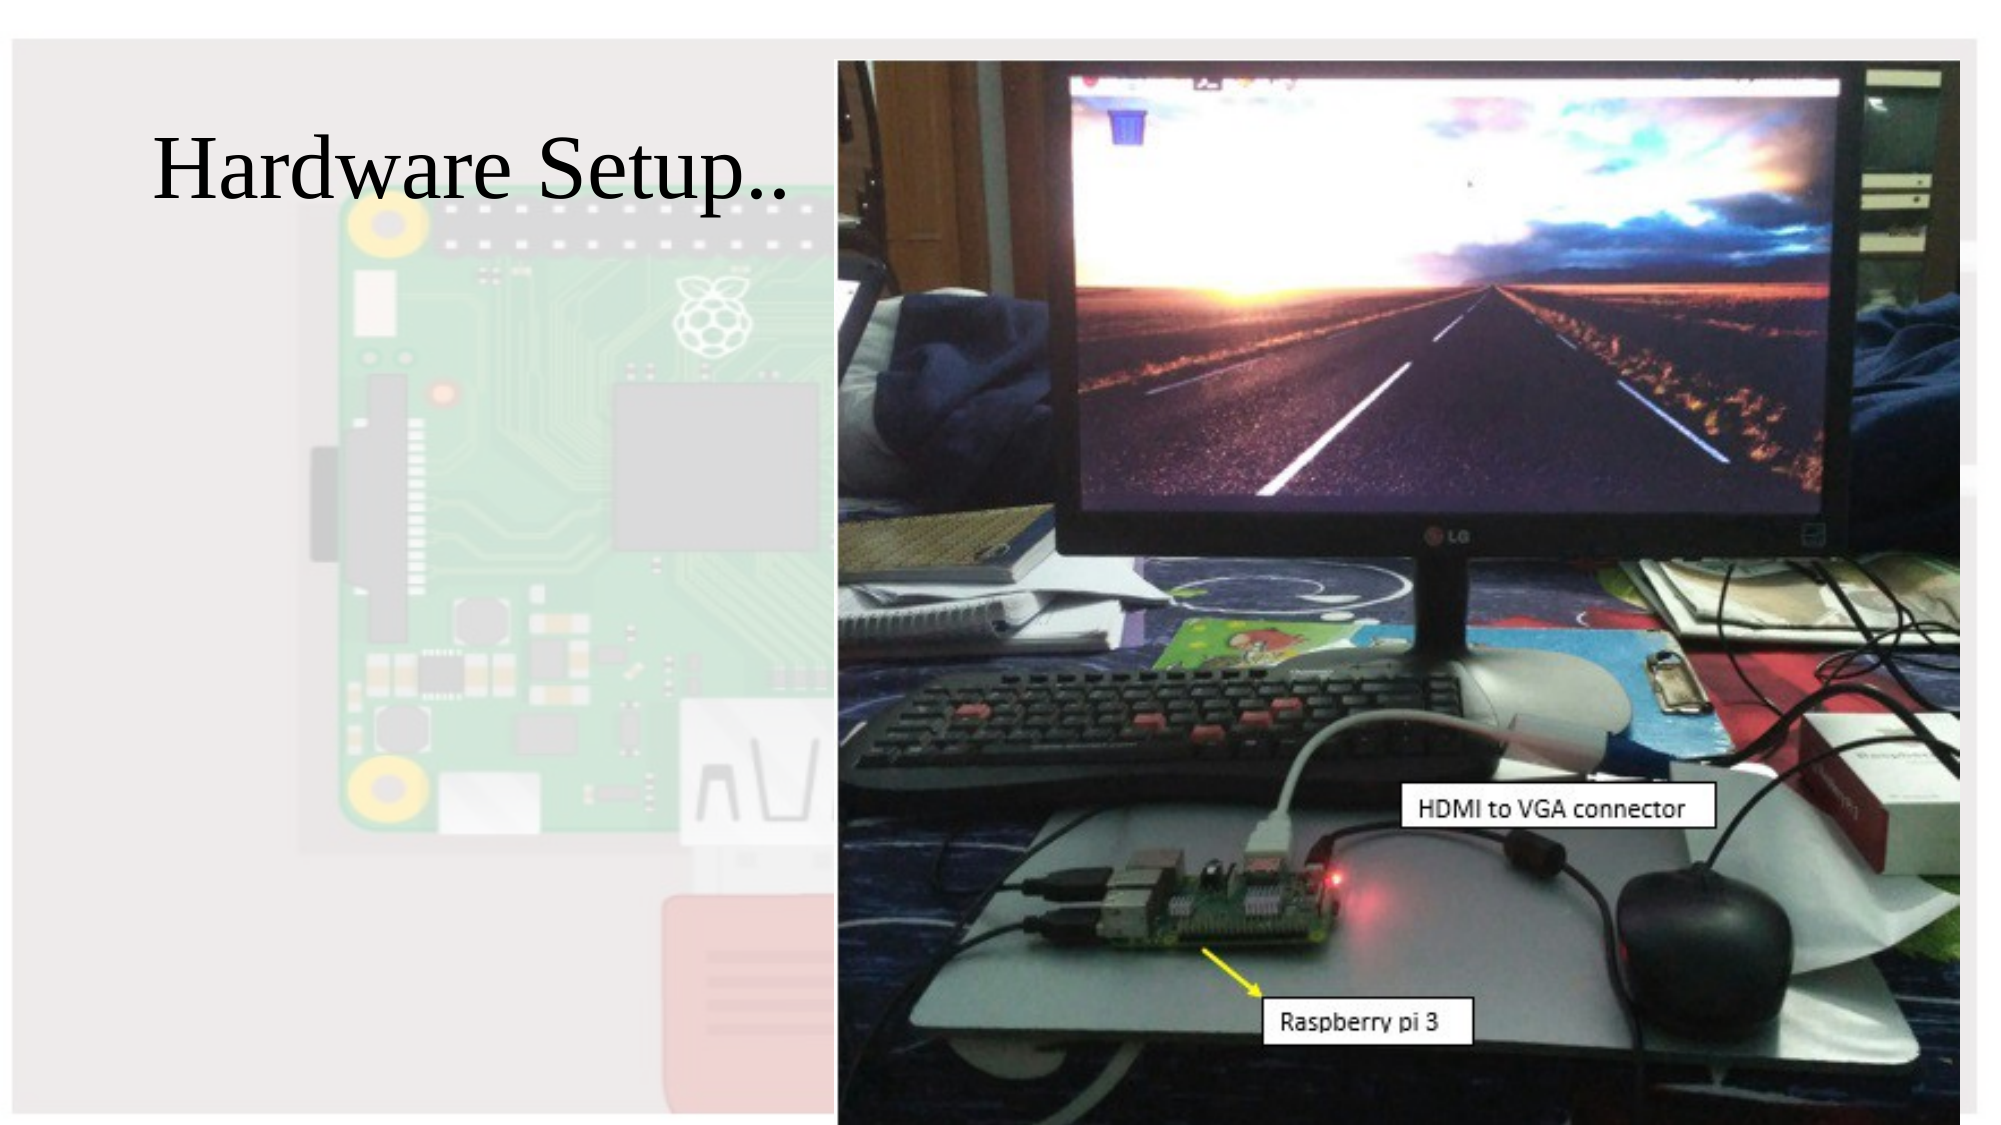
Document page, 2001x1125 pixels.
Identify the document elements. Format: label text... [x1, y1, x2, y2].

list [834, 59, 1960, 1125]
title Hardware Setup.. [137, 59, 834, 278]
